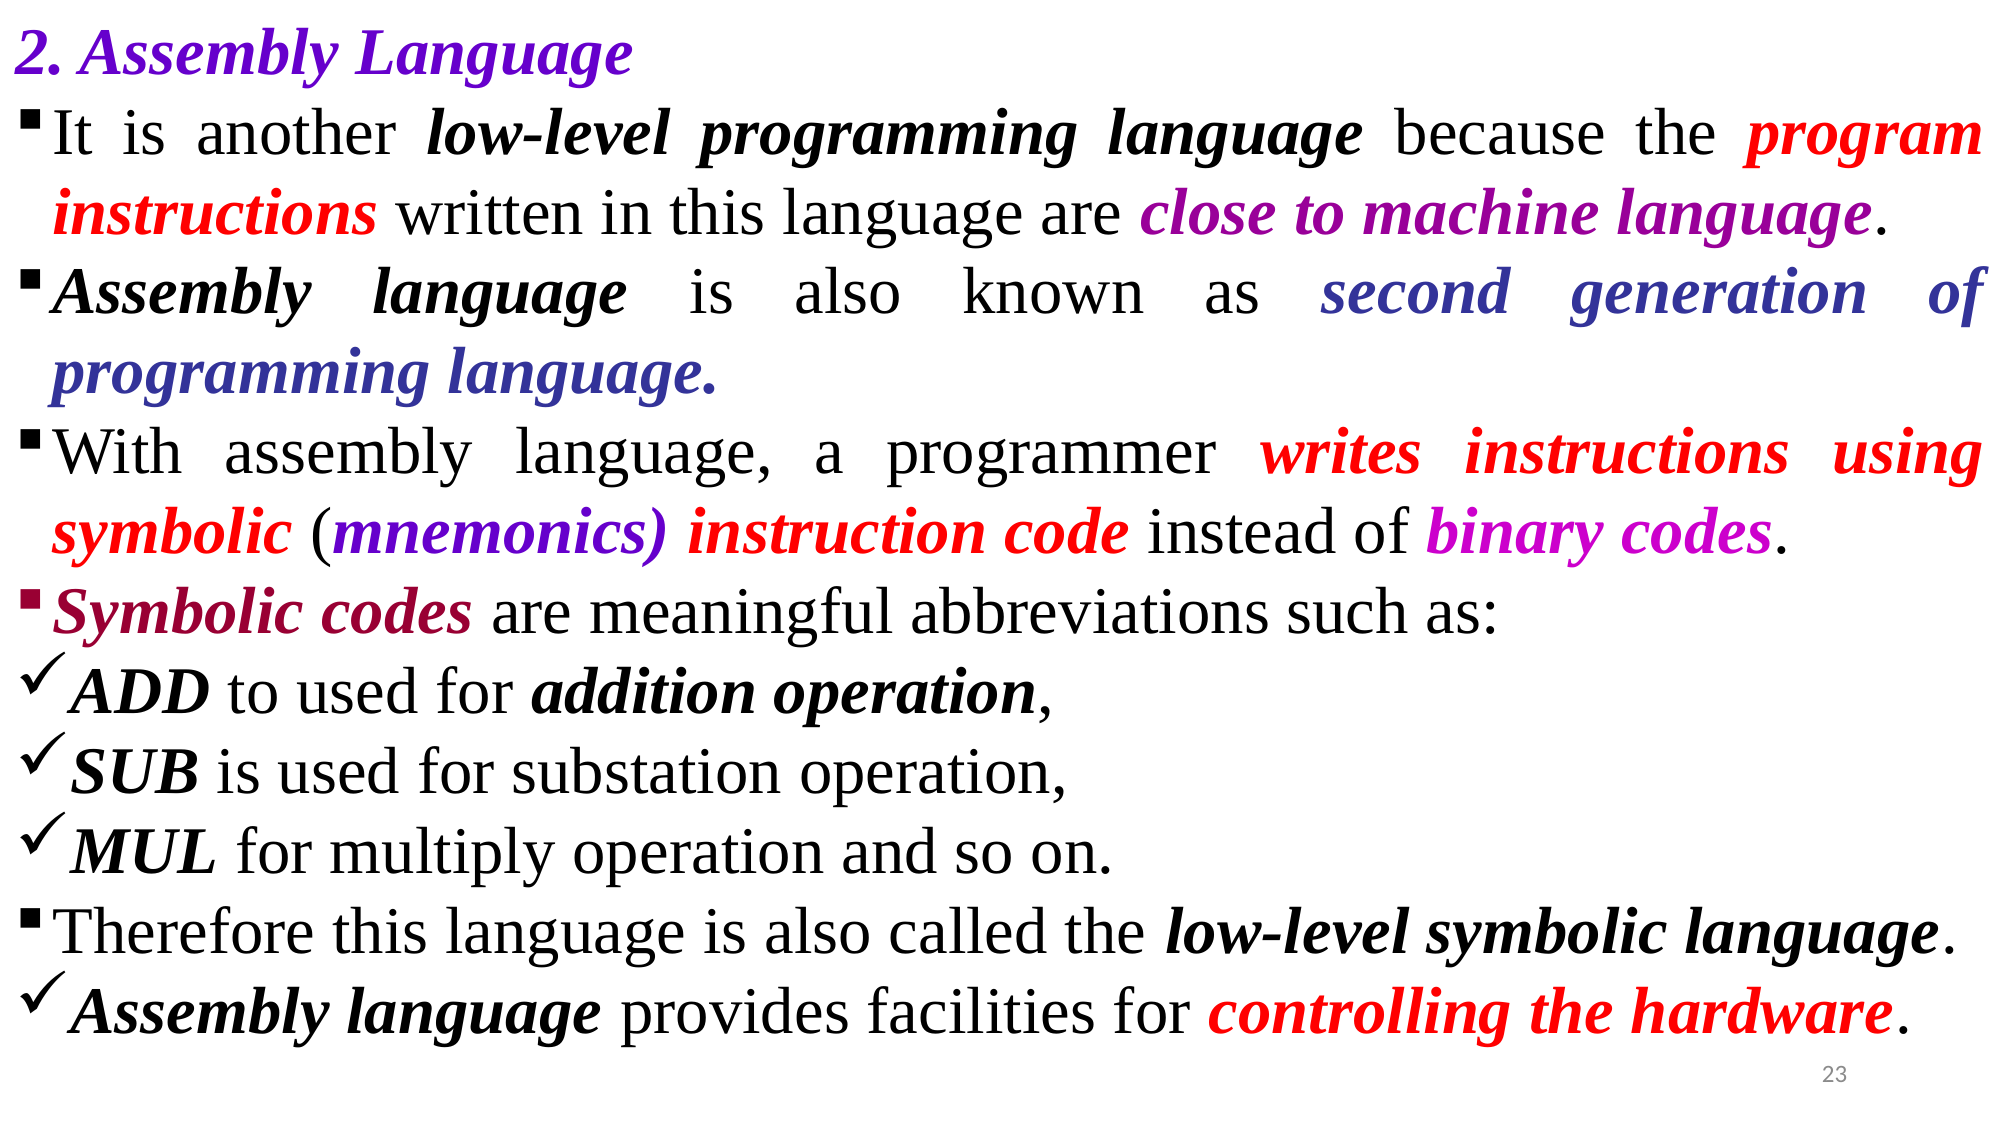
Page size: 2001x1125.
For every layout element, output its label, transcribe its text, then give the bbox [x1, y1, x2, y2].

slide_number 23 [1412, 1042, 1863, 1103]
list 2. Assembly Language It is another low-level programming language because the program instructions written in this language are close to machine language. Assembly language is also known as second generation of programming language. With assembly language, a programmer writes instructions using symbolic (mnemonics) instruction code instead of binary codes. Symbolic codes are meaningful abbreviations such as: ADD to used for addition operation, SUB is used for substation operation, MUL for multiply operation and so on. Therefore this language is also called the low-level symbolic language. Assembly language provides facilities for controlling the hardware. [0, 0, 2000, 1125]
